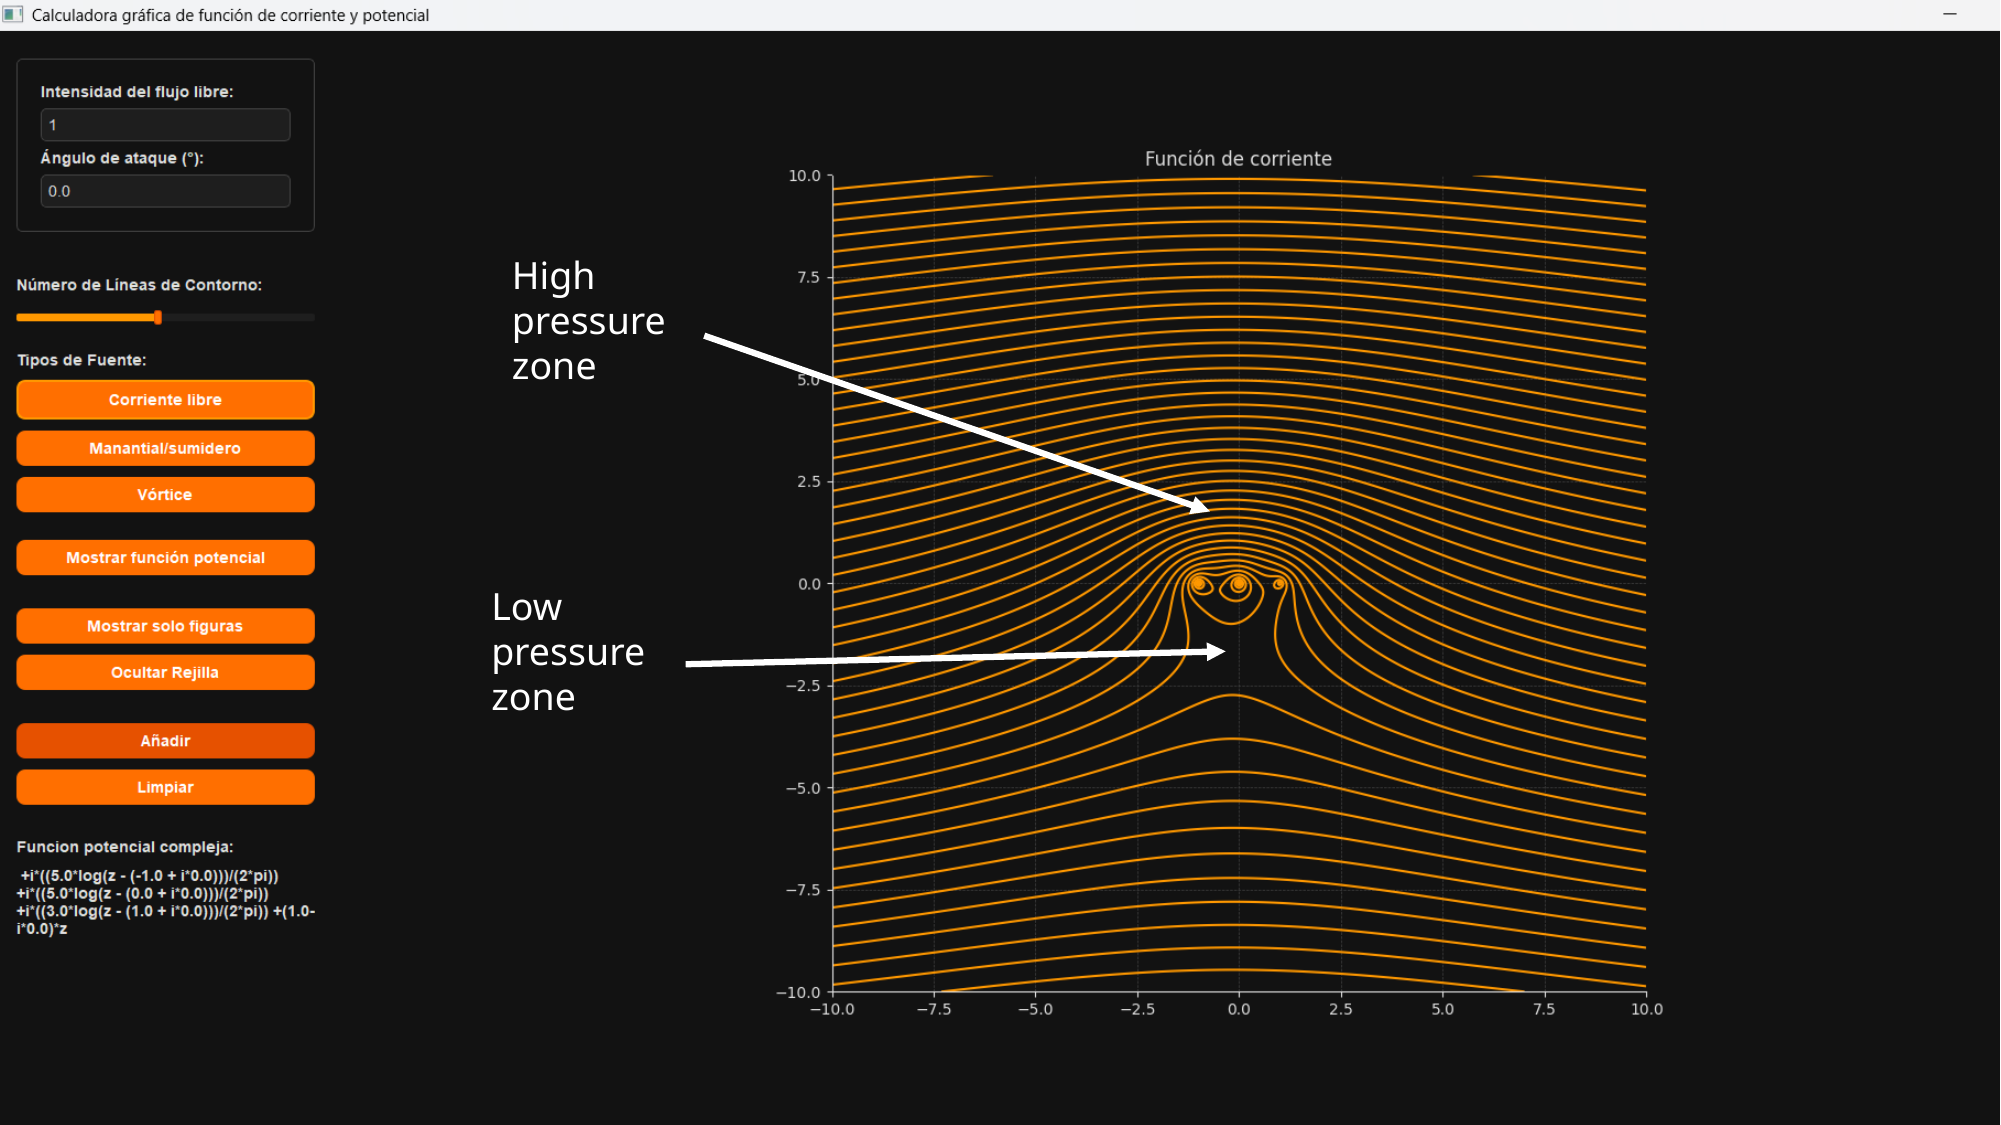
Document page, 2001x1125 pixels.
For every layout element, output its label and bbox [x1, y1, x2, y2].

text_box [685, 651, 1226, 665]
picture [0, 0, 2000, 1125]
text_box [704, 335, 1210, 512]
